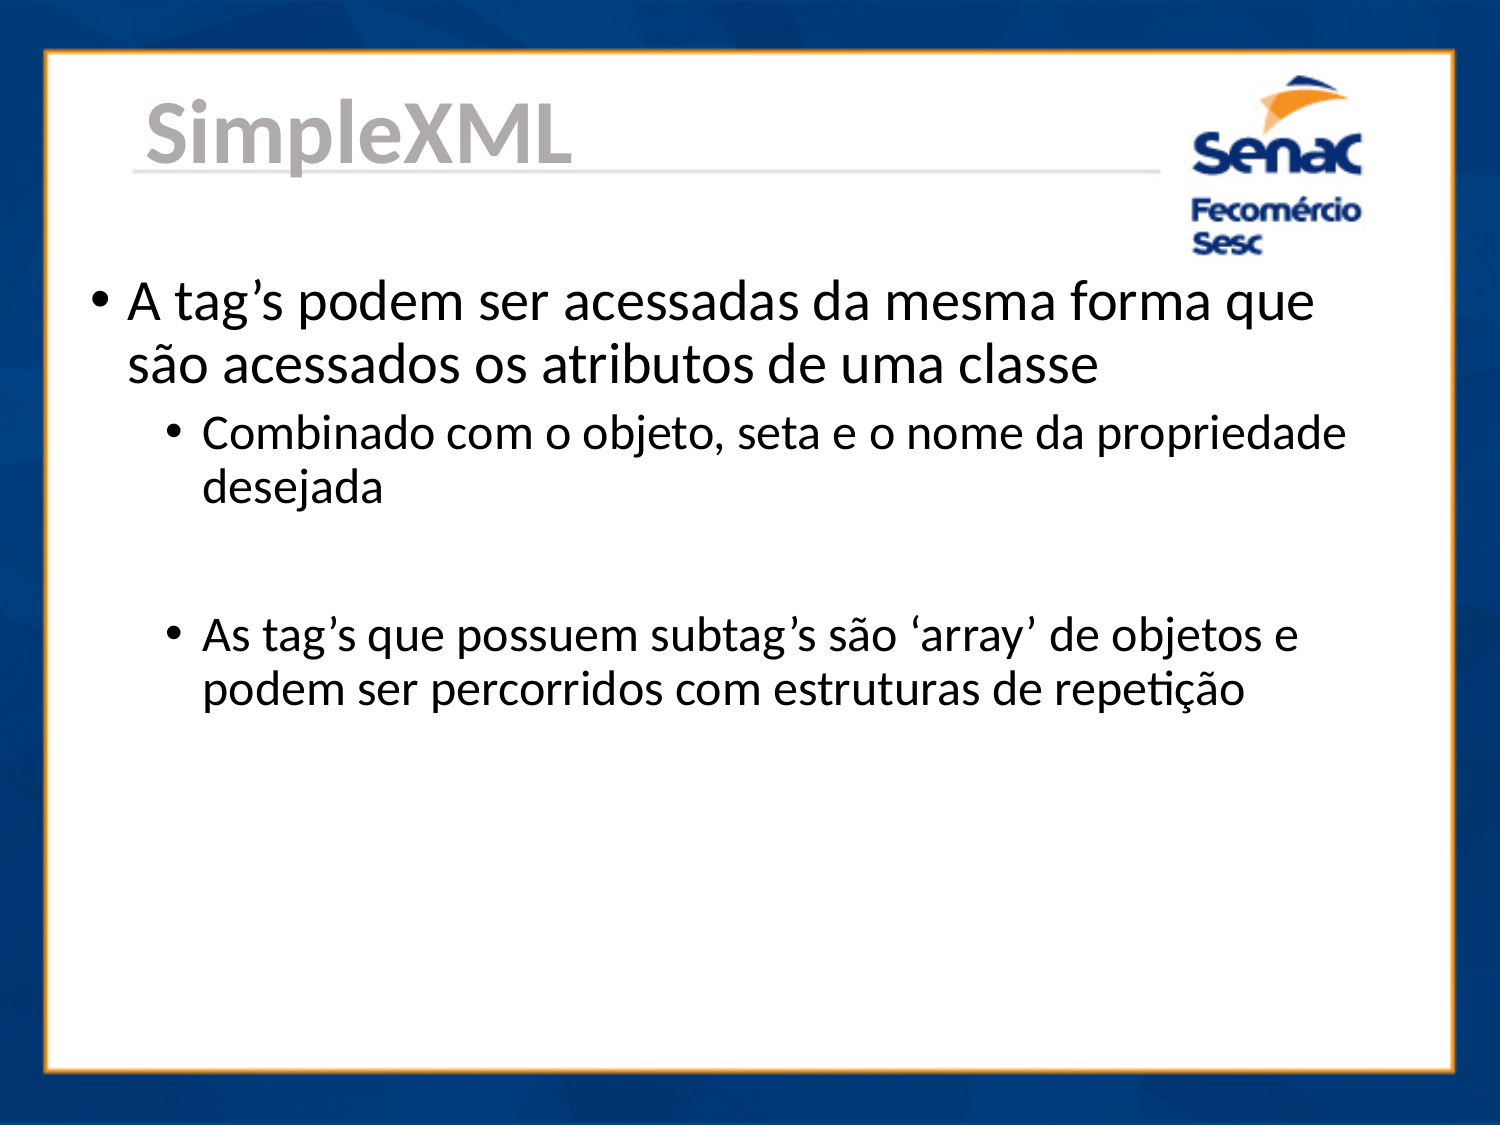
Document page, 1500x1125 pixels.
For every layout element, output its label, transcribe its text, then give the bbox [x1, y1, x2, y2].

list A tag’s podem ser acessadas da mesma forma que são acessados os atributos de uma classe Combinado com o objeto, seta e o nome da propriedade desejada As tag’s que possuem subtag’s são ‘array’ de objetos e podem ser percorridos com estruturas de repetição [75, 262, 1425, 1005]
picture [0, 0, 1500, 1125]
text_box SimpleXML [130, 77, 1130, 191]
